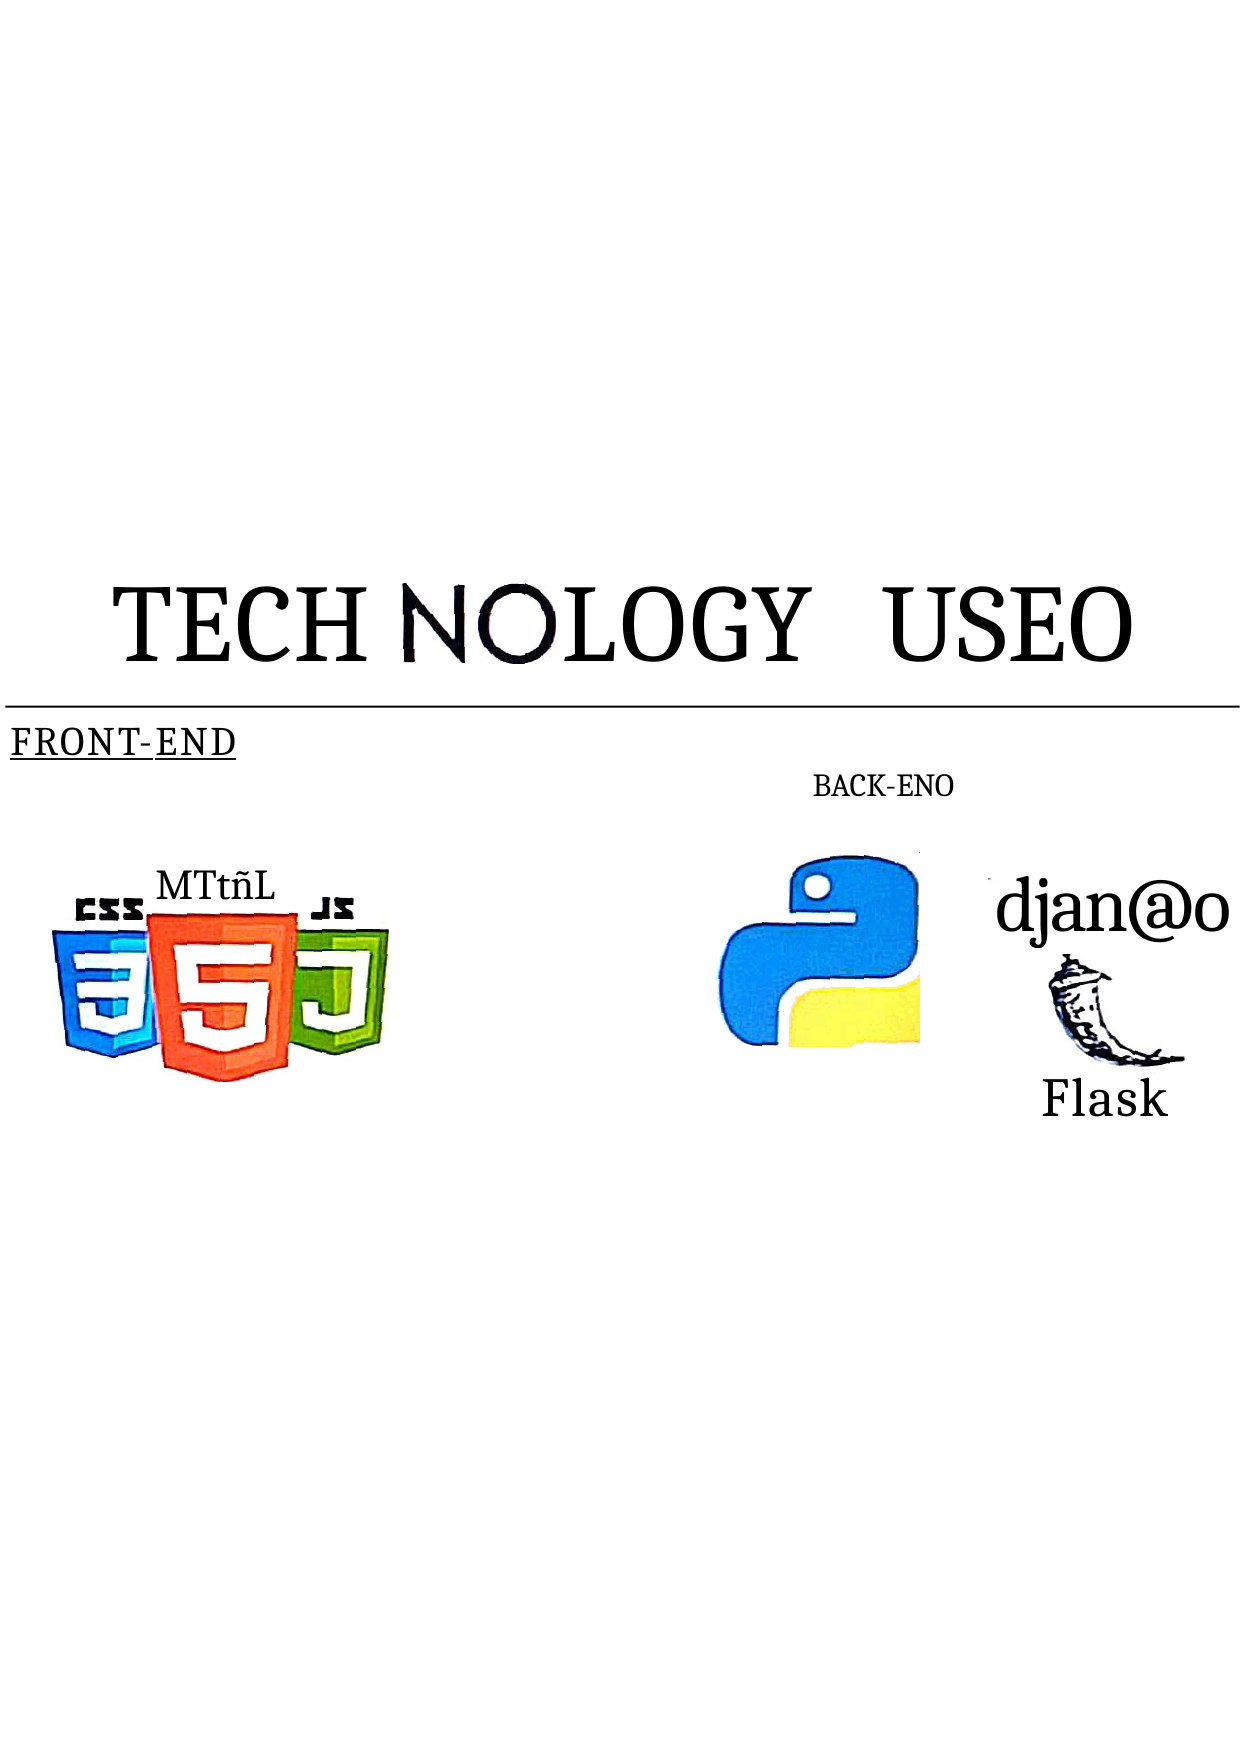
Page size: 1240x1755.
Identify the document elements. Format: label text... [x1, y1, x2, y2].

text_box LOGY USEO [559, 548, 1150, 684]
title TECH [108, 548, 389, 844]
text_box FRONT-END [8, 712, 256, 764]
picture [478, 583, 556, 664]
text_box Flask [1039, 1083, 1181, 1128]
text_box MTtñL [153, 854, 285, 896]
picture [52, 897, 390, 1082]
picture [402, 583, 465, 663]
picture [988, 878, 1185, 1075]
text_box djan@o [993, 850, 1239, 948]
text_box BACK-ENO [810, 761, 972, 804]
picture [716, 852, 921, 1047]
